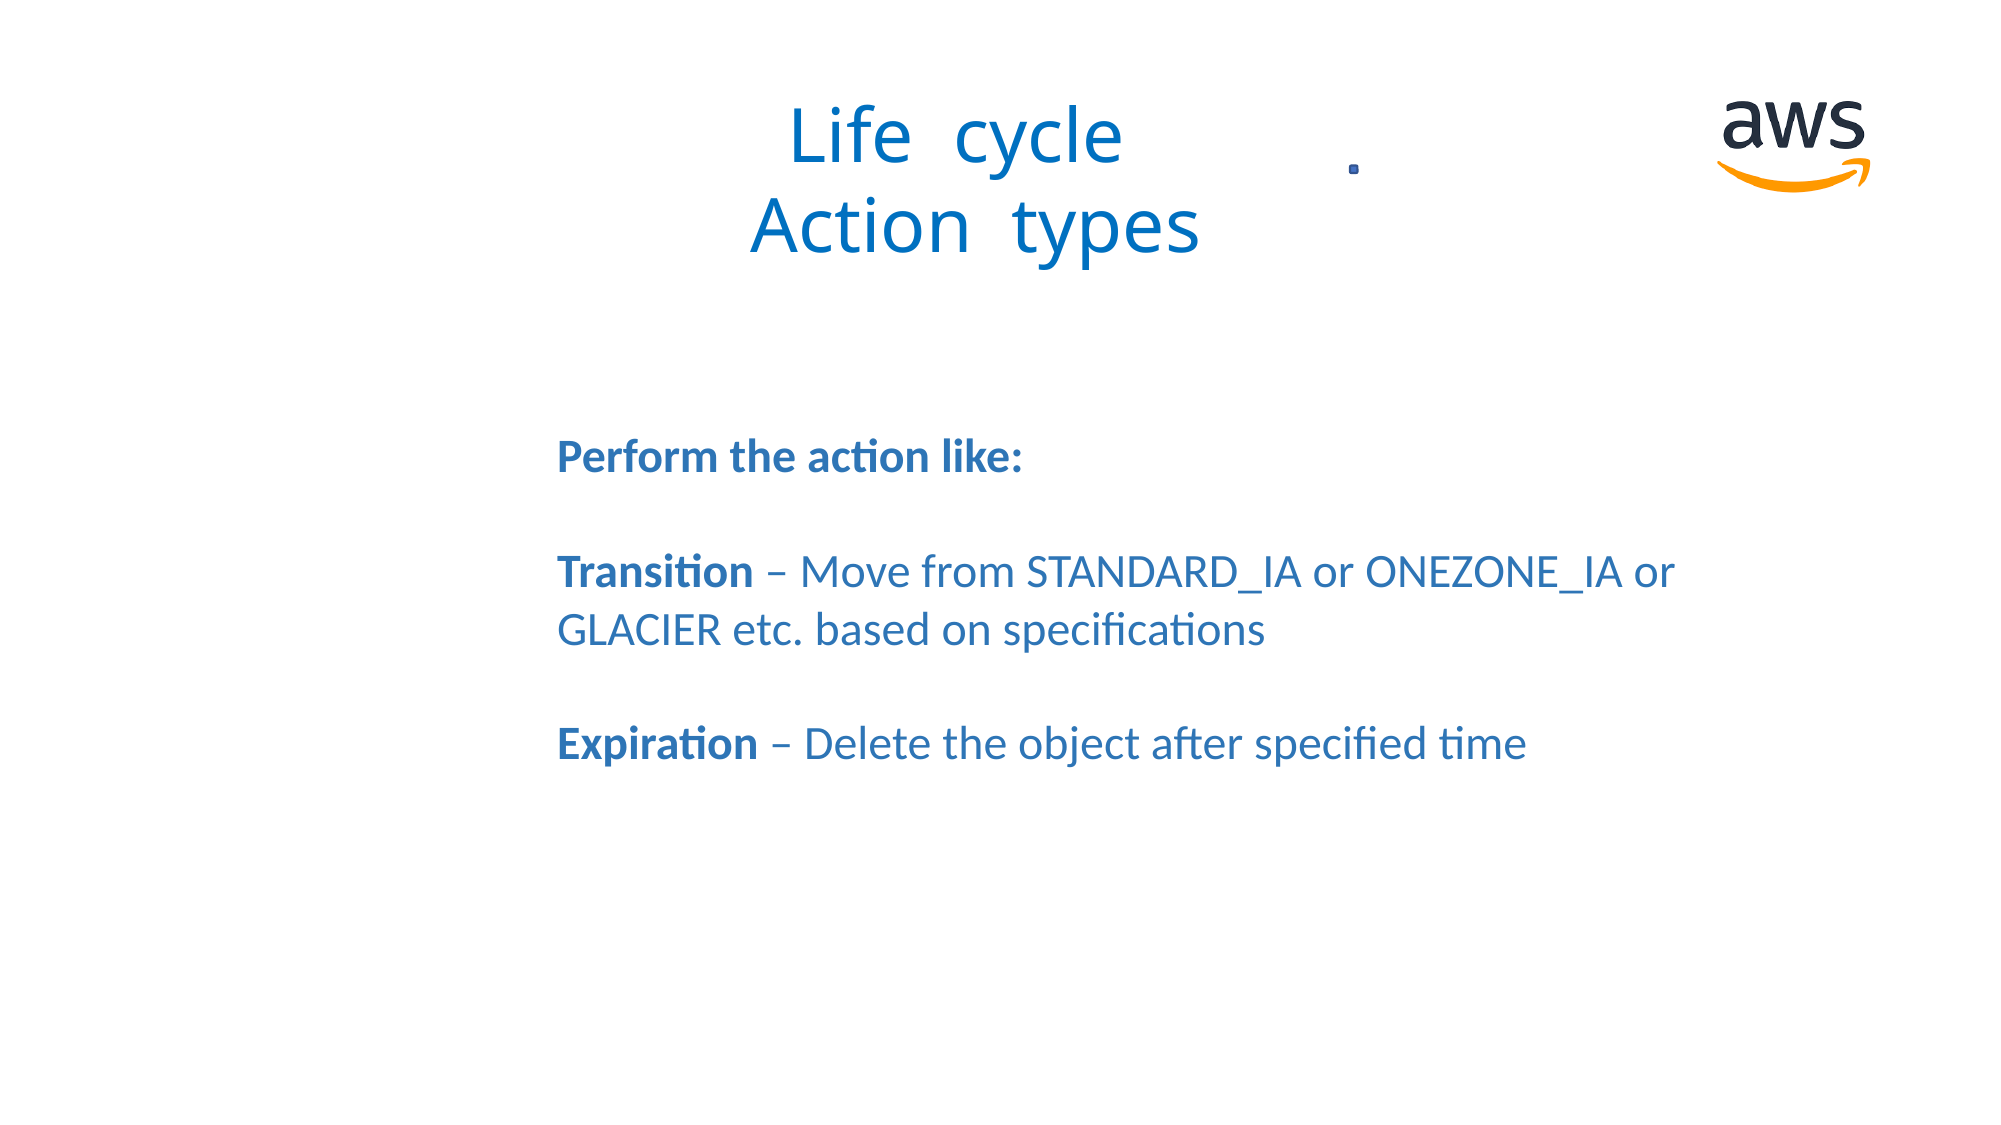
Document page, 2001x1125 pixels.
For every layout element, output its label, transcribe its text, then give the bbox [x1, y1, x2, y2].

text_box [1348, 164, 1359, 175]
text_box Life cycle Action types [735, 80, 1217, 275]
picture [1716, 100, 1871, 194]
text_box Perform the action like: Transition – Move from STANDARD_IA or ONEZONE_IA or GLACIER etc. based on specifications Expiration – Delete the object after specified time [542, 417, 1717, 777]
